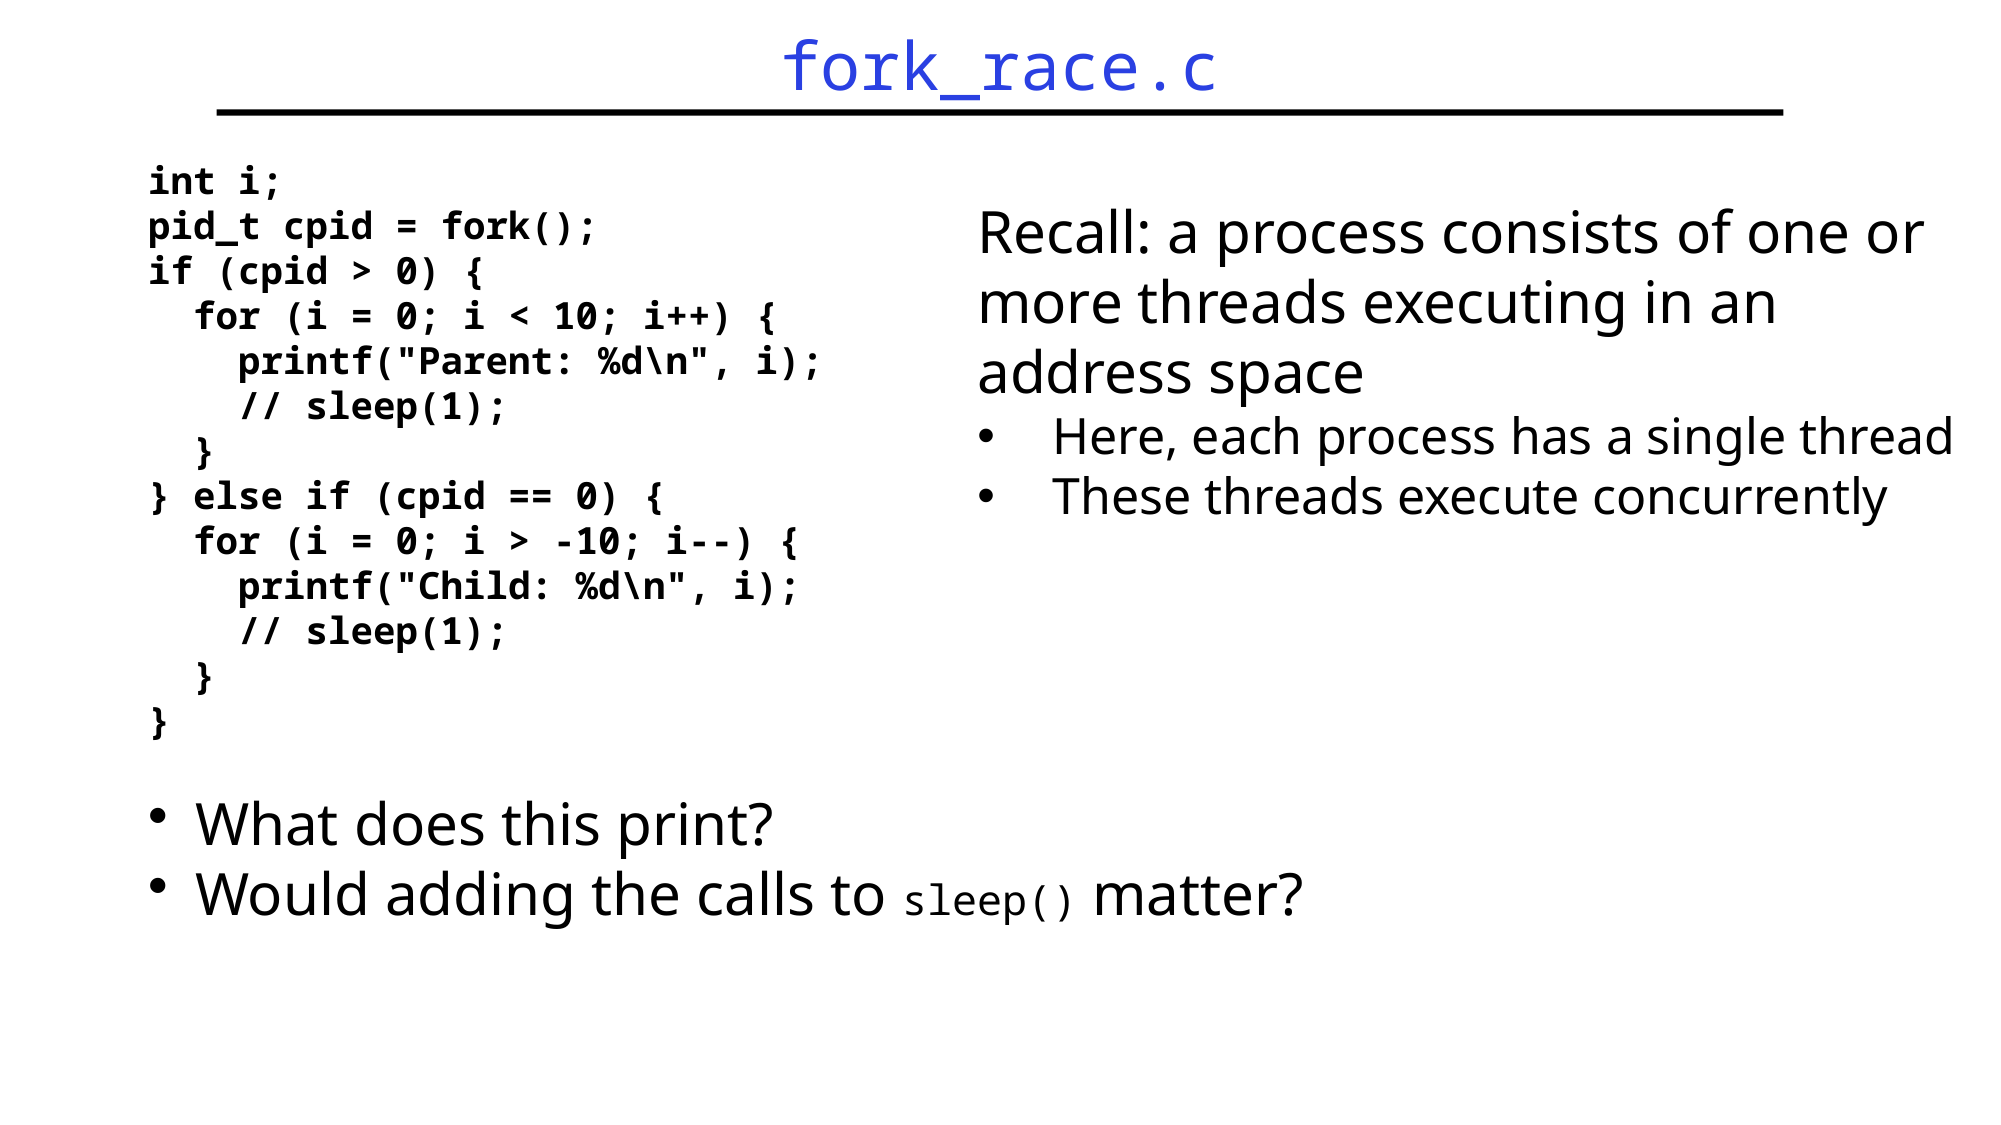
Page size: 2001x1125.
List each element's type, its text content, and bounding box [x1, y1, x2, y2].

list int i; pid_t cpid = fork(); if (cpid > 0) { for (i = 0; i < 10; i++) { printf("Parent: %d\n", i); // sleep(1); } } else if (cpid == 0) { for (i = 0; i > -10; i--) { printf("Child: %d\n", i); // sleep(1); } } What does this print? Would adding the calls to sleep() matter? [133, 149, 1867, 988]
title fork_race.c [216, 24, 1784, 113]
text_box Recall: a process consists of one or more threads executing in an address space Here, each process has a single thread These threads execute concurrently [962, 187, 1975, 533]
